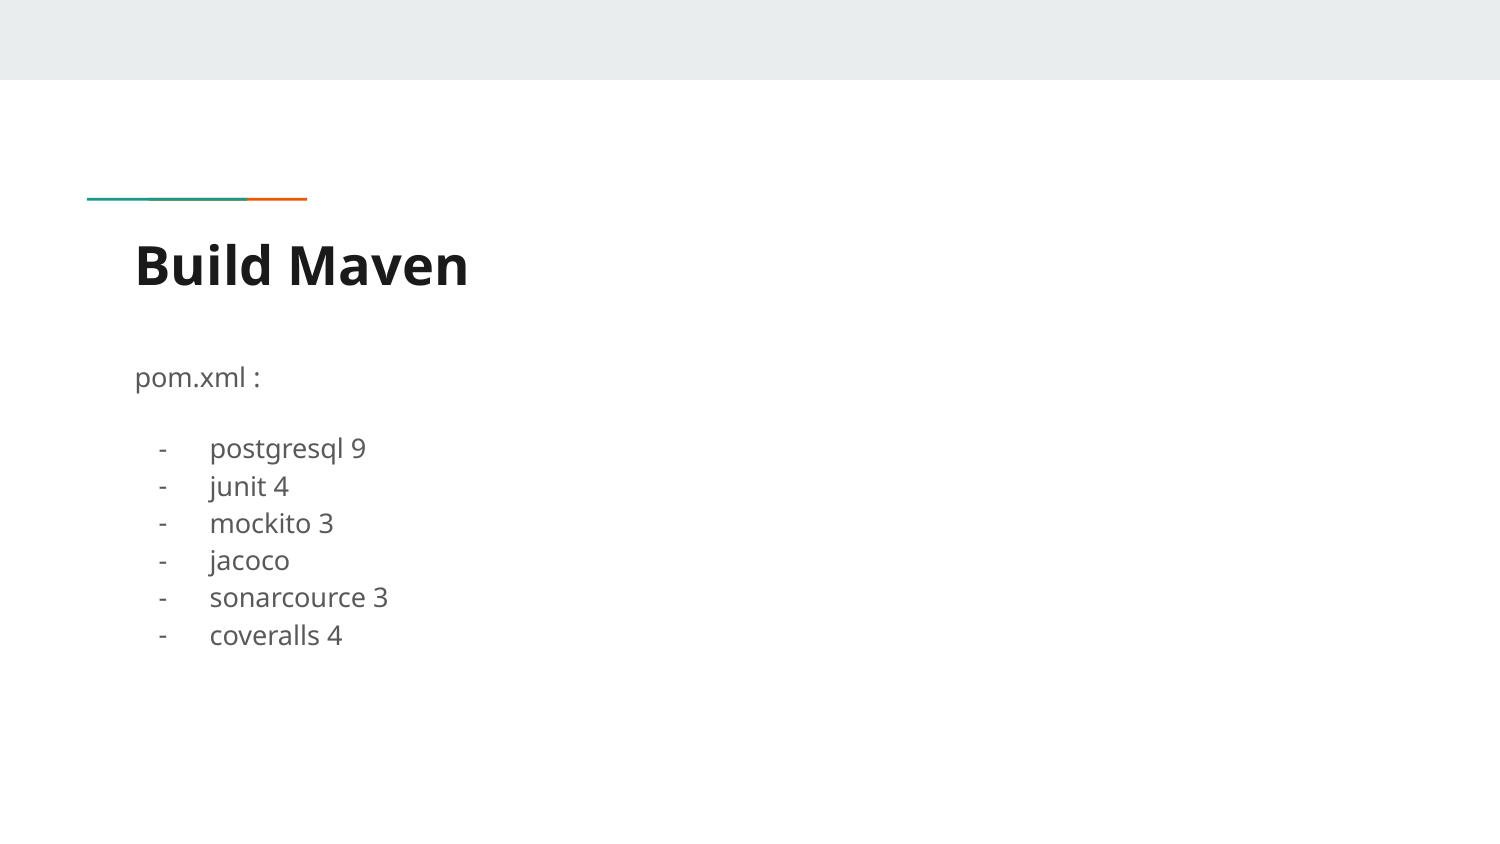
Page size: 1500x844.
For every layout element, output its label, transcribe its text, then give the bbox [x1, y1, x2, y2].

title Build Maven [119, 216, 1381, 305]
list pom.xml : postgresql 9 junit 4 mockito 3 jacoco sonarcource 3 coveralls 4 [119, 341, 1381, 712]
